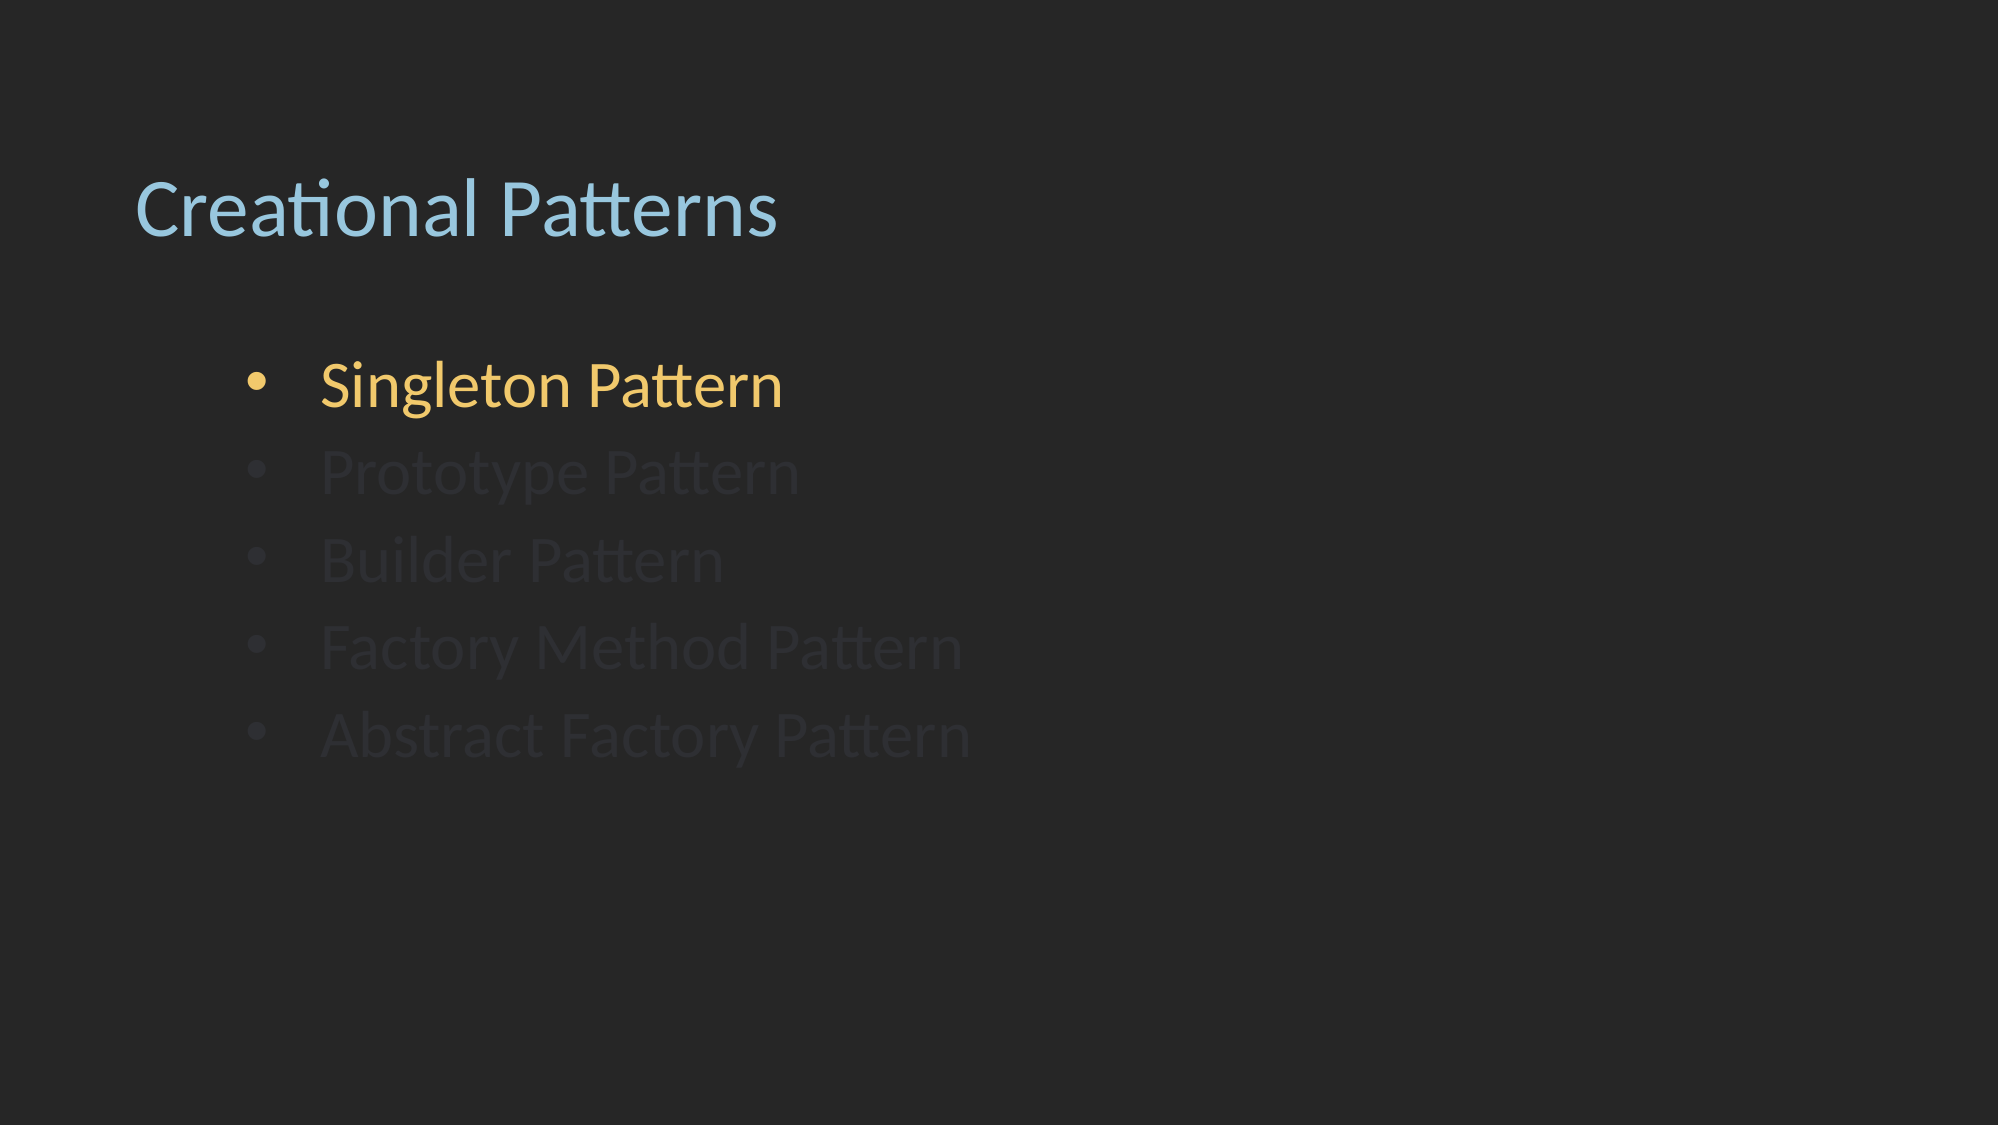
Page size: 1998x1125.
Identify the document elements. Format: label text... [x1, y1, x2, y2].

text_box Singleton Pattern Prototype Pattern Builder Pattern Factory Method Pattern Abstract Factory Pattern [237, 325, 1140, 778]
text_box Creational Patterns [127, 145, 787, 261]
